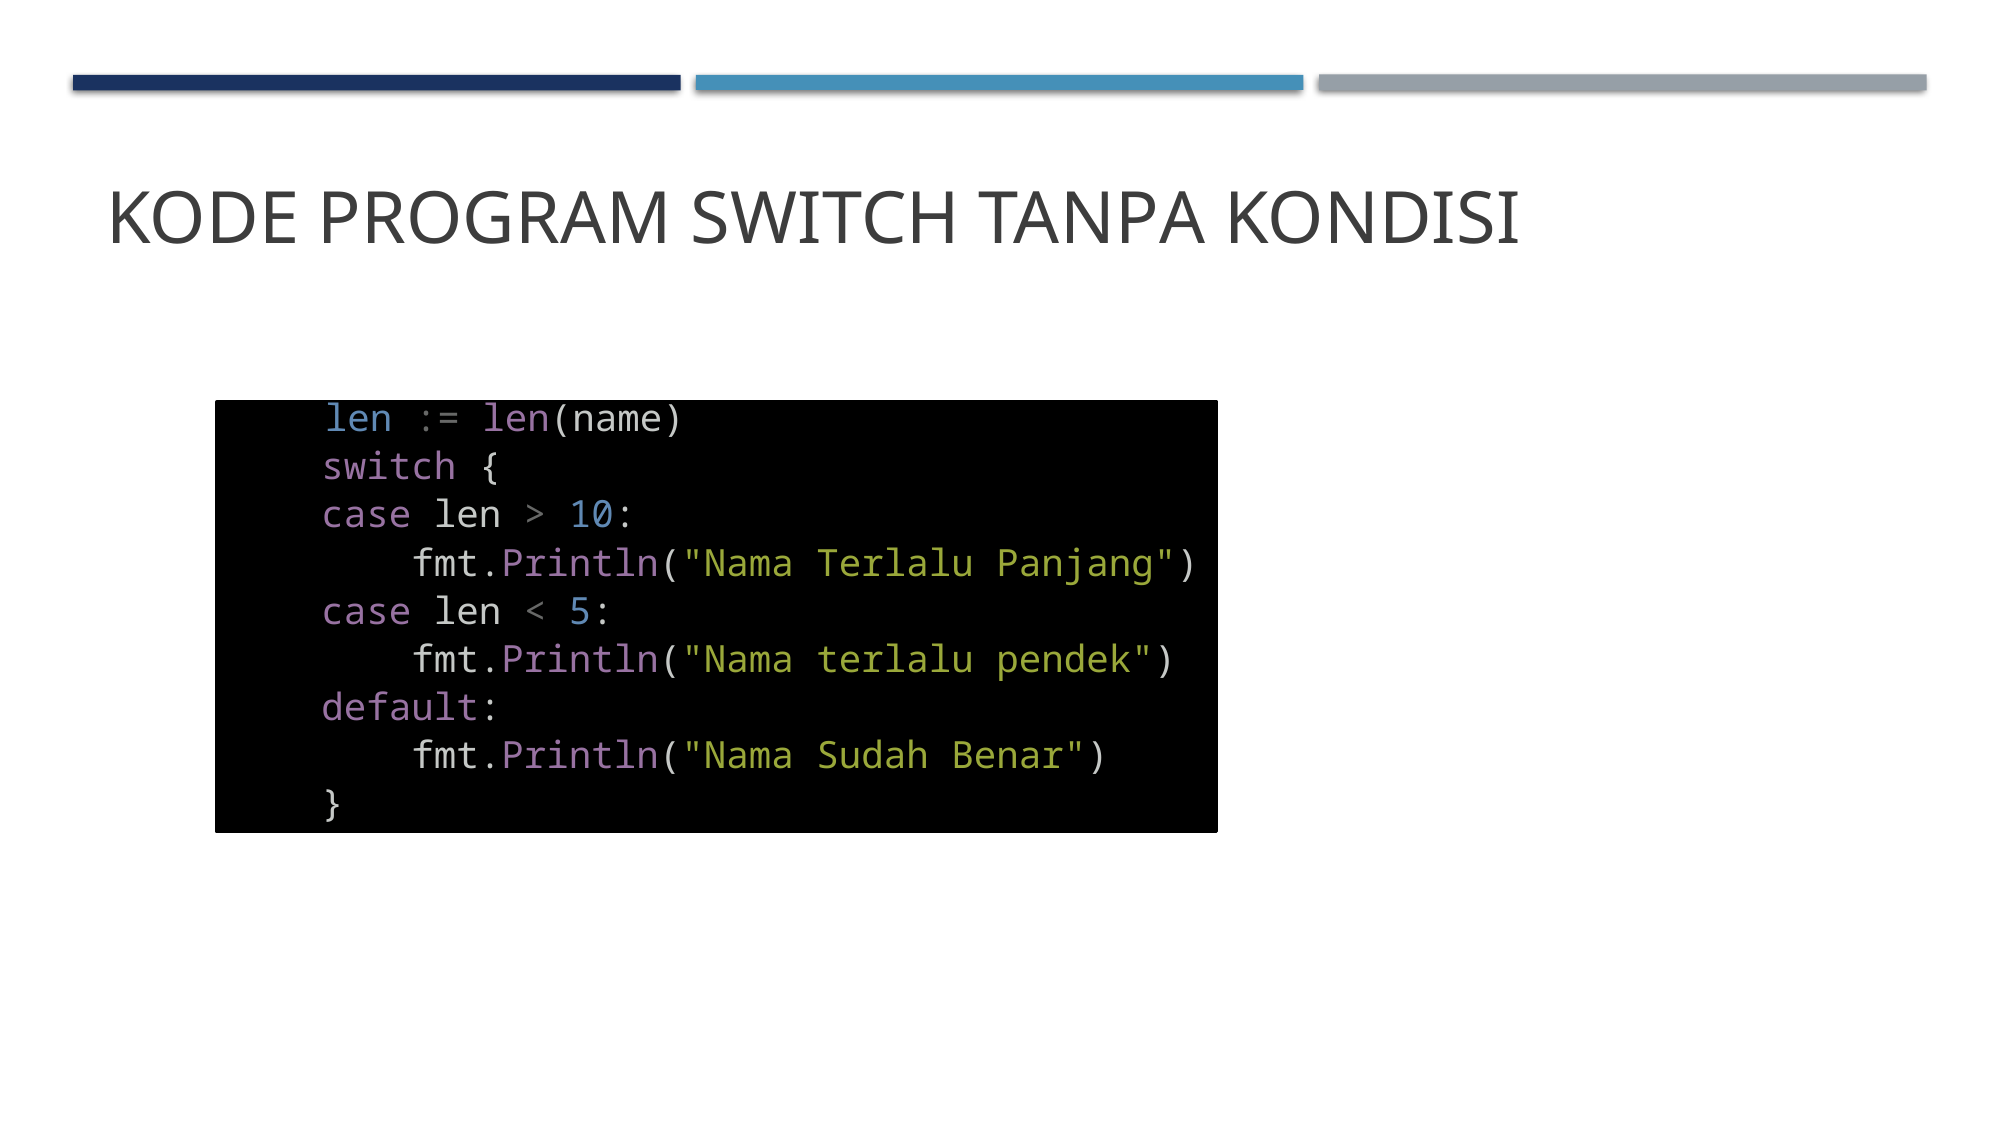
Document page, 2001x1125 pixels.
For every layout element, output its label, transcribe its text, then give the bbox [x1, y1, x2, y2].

title Kode Program Switch TanPa Kondisi [86, 150, 1769, 268]
text_box len := len(name) switch { case len > 10: fmt.Println("Nama Terlalu Panjang") case len < 5: fmt.Println("Nama terlalu pendek") default: fmt.Println("Nama Sudah Benar") } [215, 400, 1218, 833]
